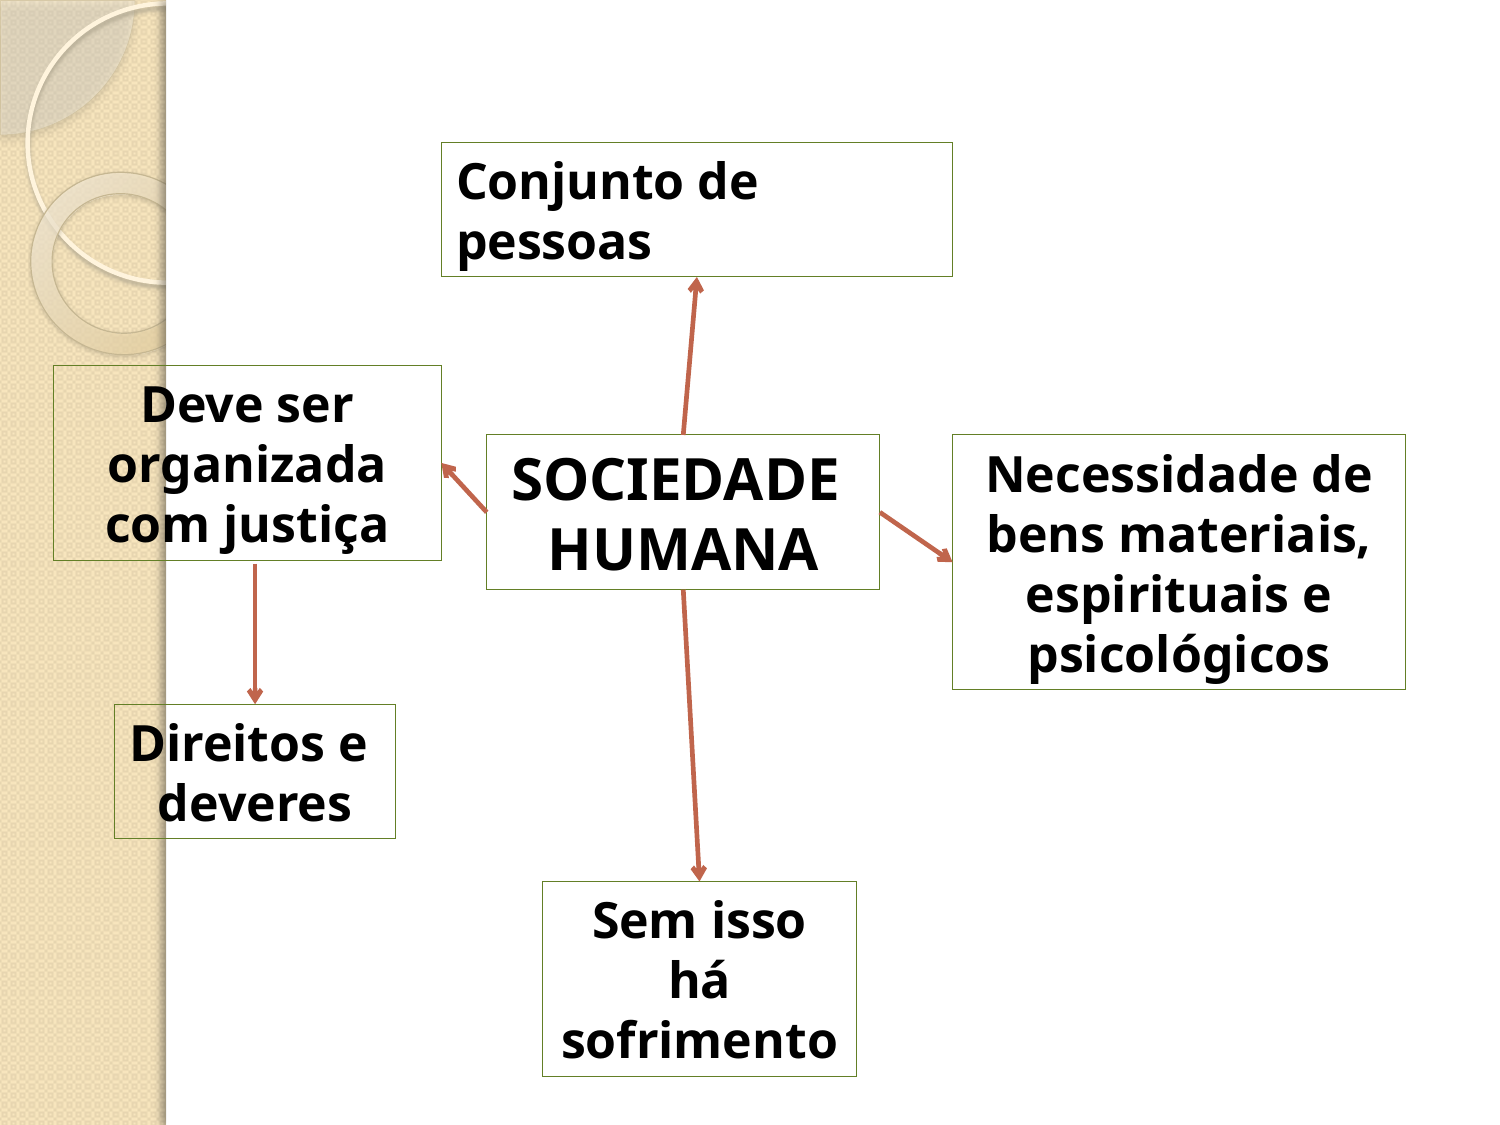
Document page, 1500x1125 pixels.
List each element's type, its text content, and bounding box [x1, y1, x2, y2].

text_box Sem isso há sofrimento [542, 881, 857, 1077]
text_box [440, 463, 487, 514]
text_box Deve ser organizada com justiça [53, 365, 442, 561]
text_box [879, 512, 953, 564]
text_box Necessidade de bens materiais, espirituais e psicológicos [952, 434, 1406, 690]
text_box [683, 591, 700, 882]
text_box SOCIEDADE HUMANA [486, 434, 880, 590]
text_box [683, 217, 698, 436]
text_box Conjunto de pessoas [441, 142, 953, 277]
text_box Direitos e deveres [114, 704, 396, 839]
